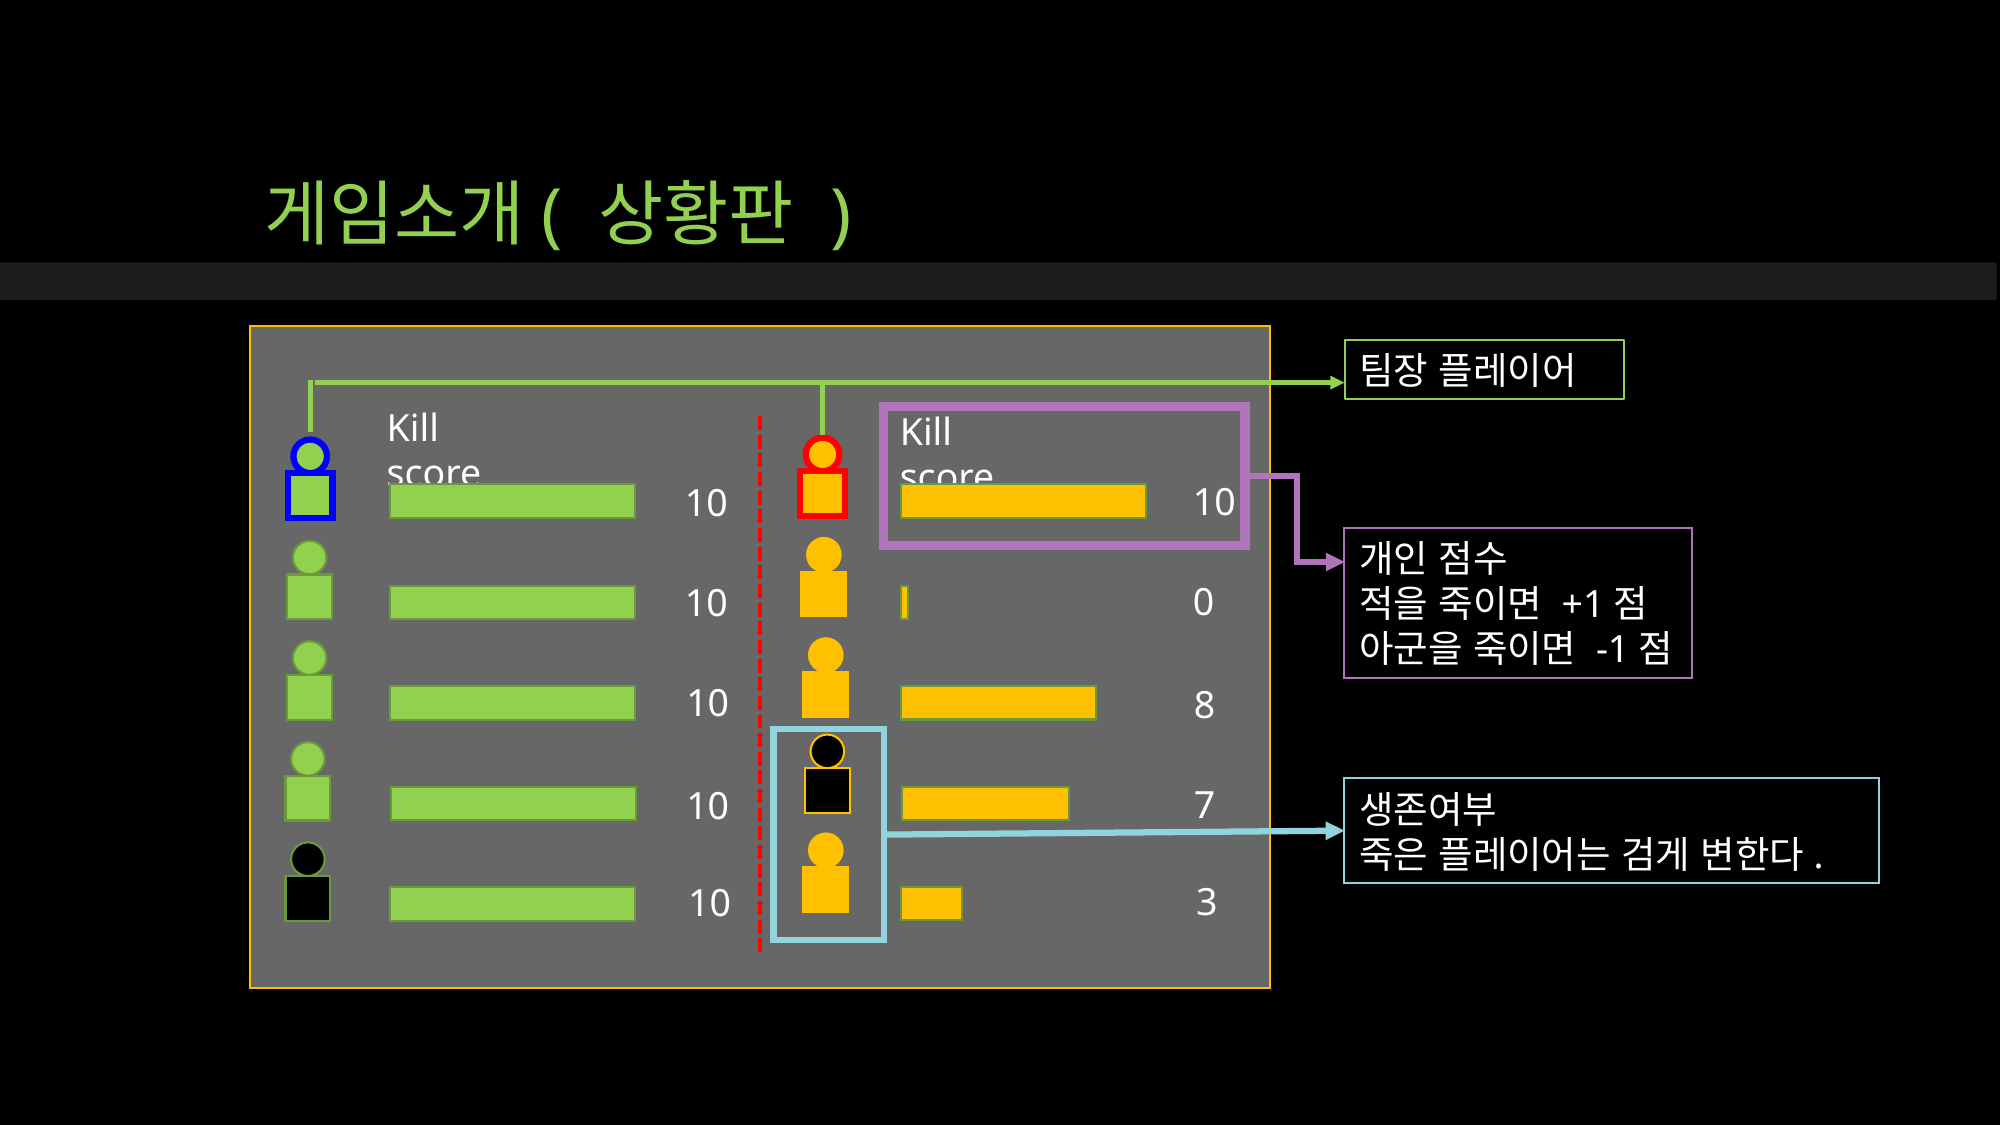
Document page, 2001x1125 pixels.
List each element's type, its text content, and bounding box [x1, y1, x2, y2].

text_box 생존여부 죽은 플레이어는 검게 변한다. [1343, 777, 1880, 884]
title 게임소개( 상황판 ) [249, 75, 1750, 263]
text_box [1245, 476, 1345, 563]
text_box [249, 326, 1271, 988]
text_box 팀장 플레이어 [1344, 339, 1625, 400]
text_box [883, 831, 1345, 835]
text_box 개인 점수 적을 죽이면 +1점 아군을 죽이면 -1점 [1343, 527, 1693, 679]
